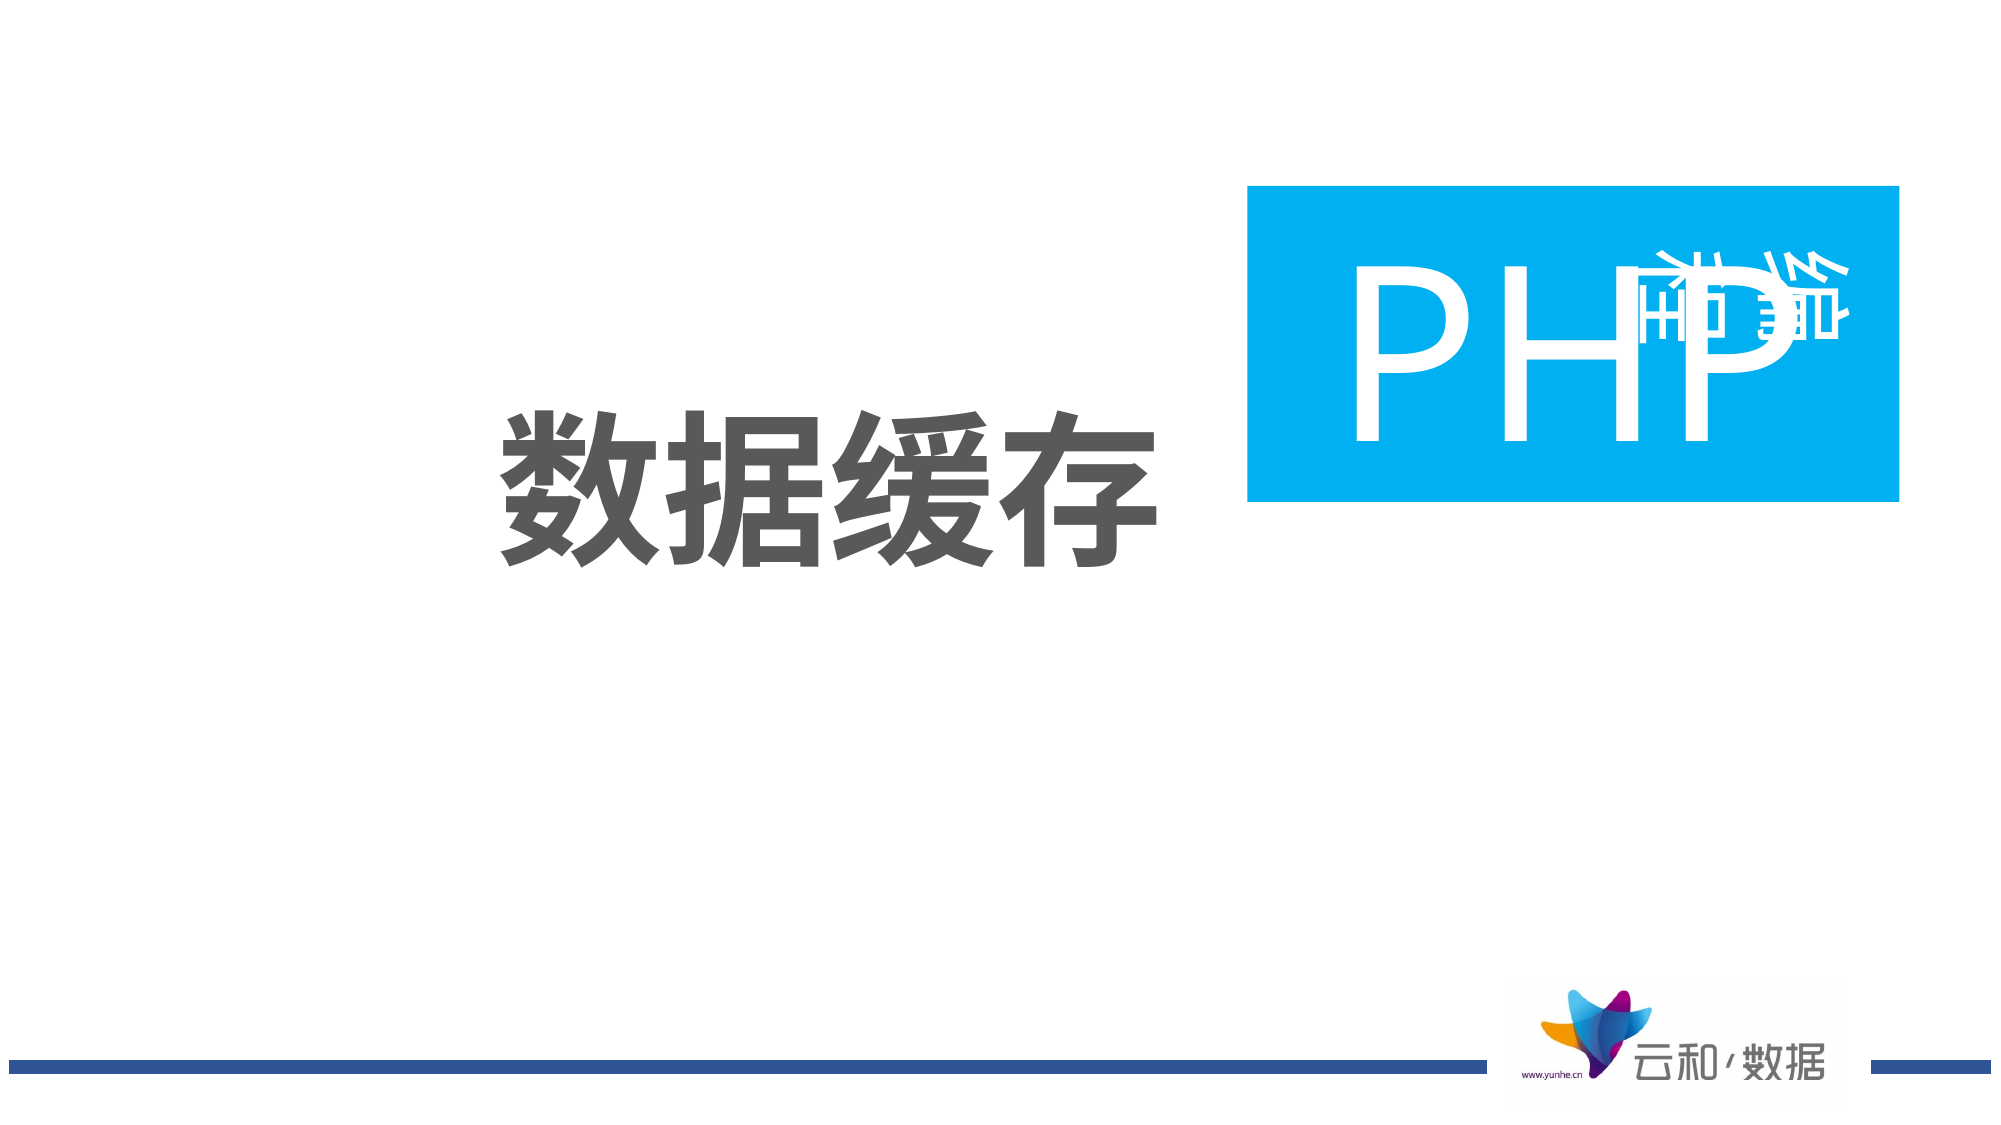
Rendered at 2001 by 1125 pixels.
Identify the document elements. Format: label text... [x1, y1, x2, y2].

text_box 数据缓存 [481, 377, 1178, 593]
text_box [1247, 185, 1900, 505]
picture [1504, 981, 1845, 1106]
